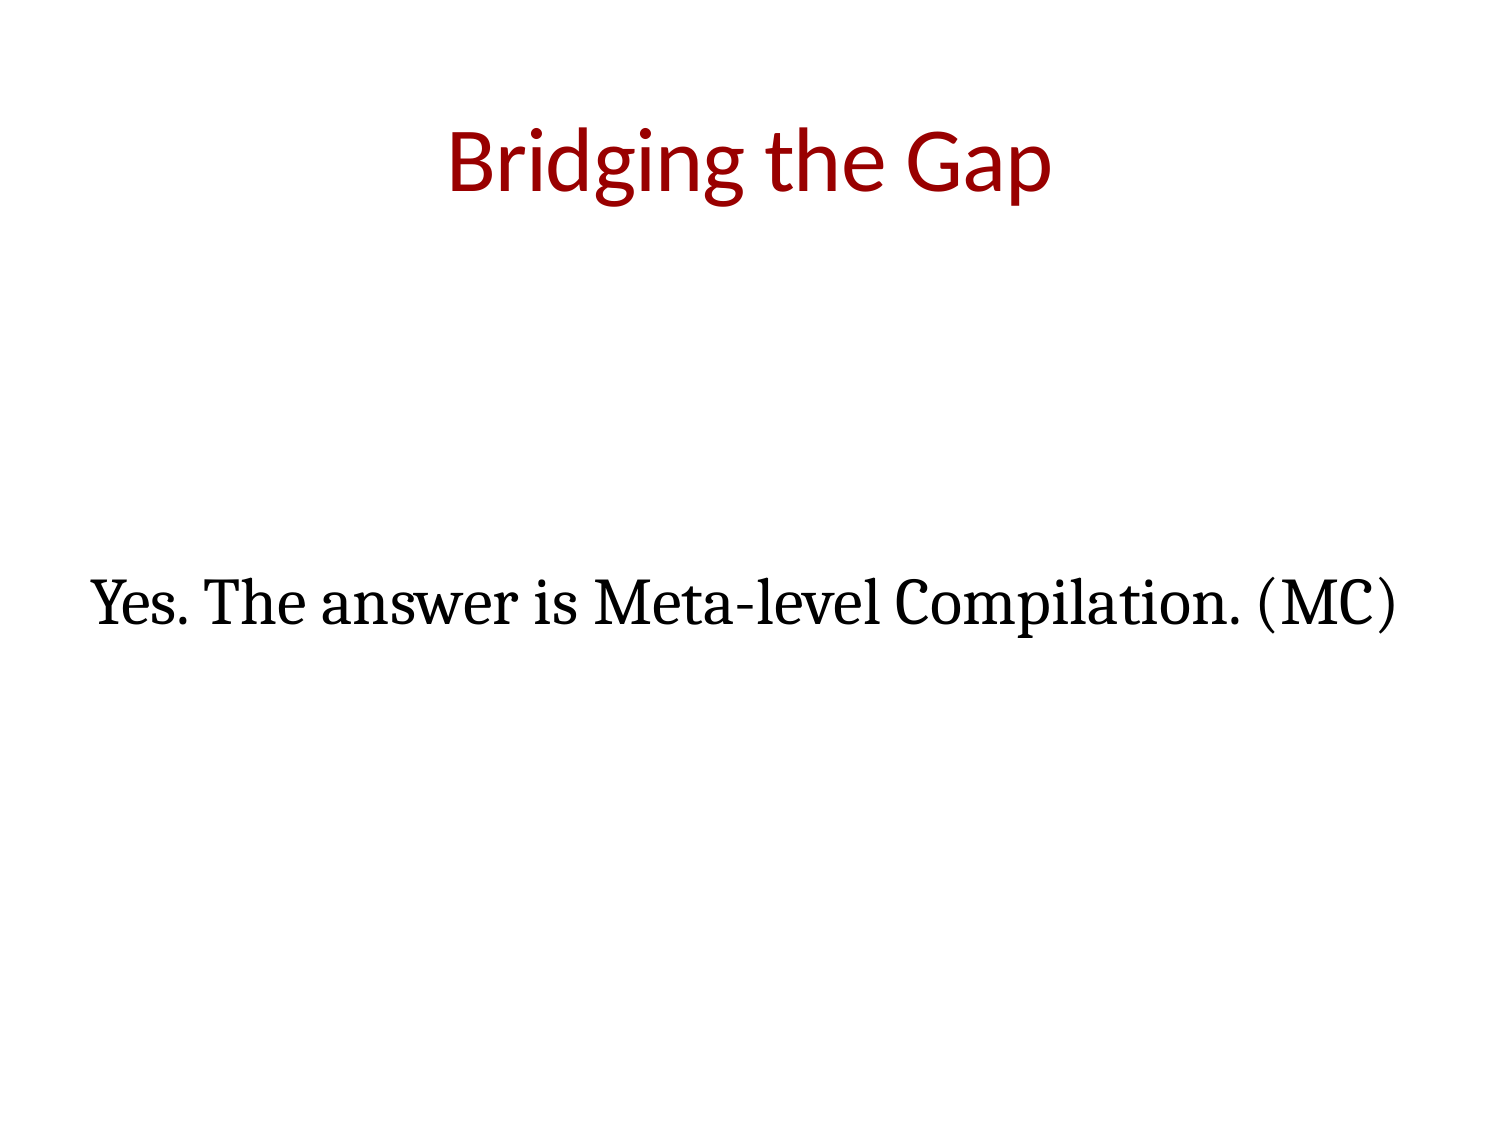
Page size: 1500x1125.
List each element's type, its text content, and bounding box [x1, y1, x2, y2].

title Bridging the Gap [75, 37, 1425, 225]
list Yes. The answer is Meta-level Compilation. (MC) [75, 262, 1425, 1078]
